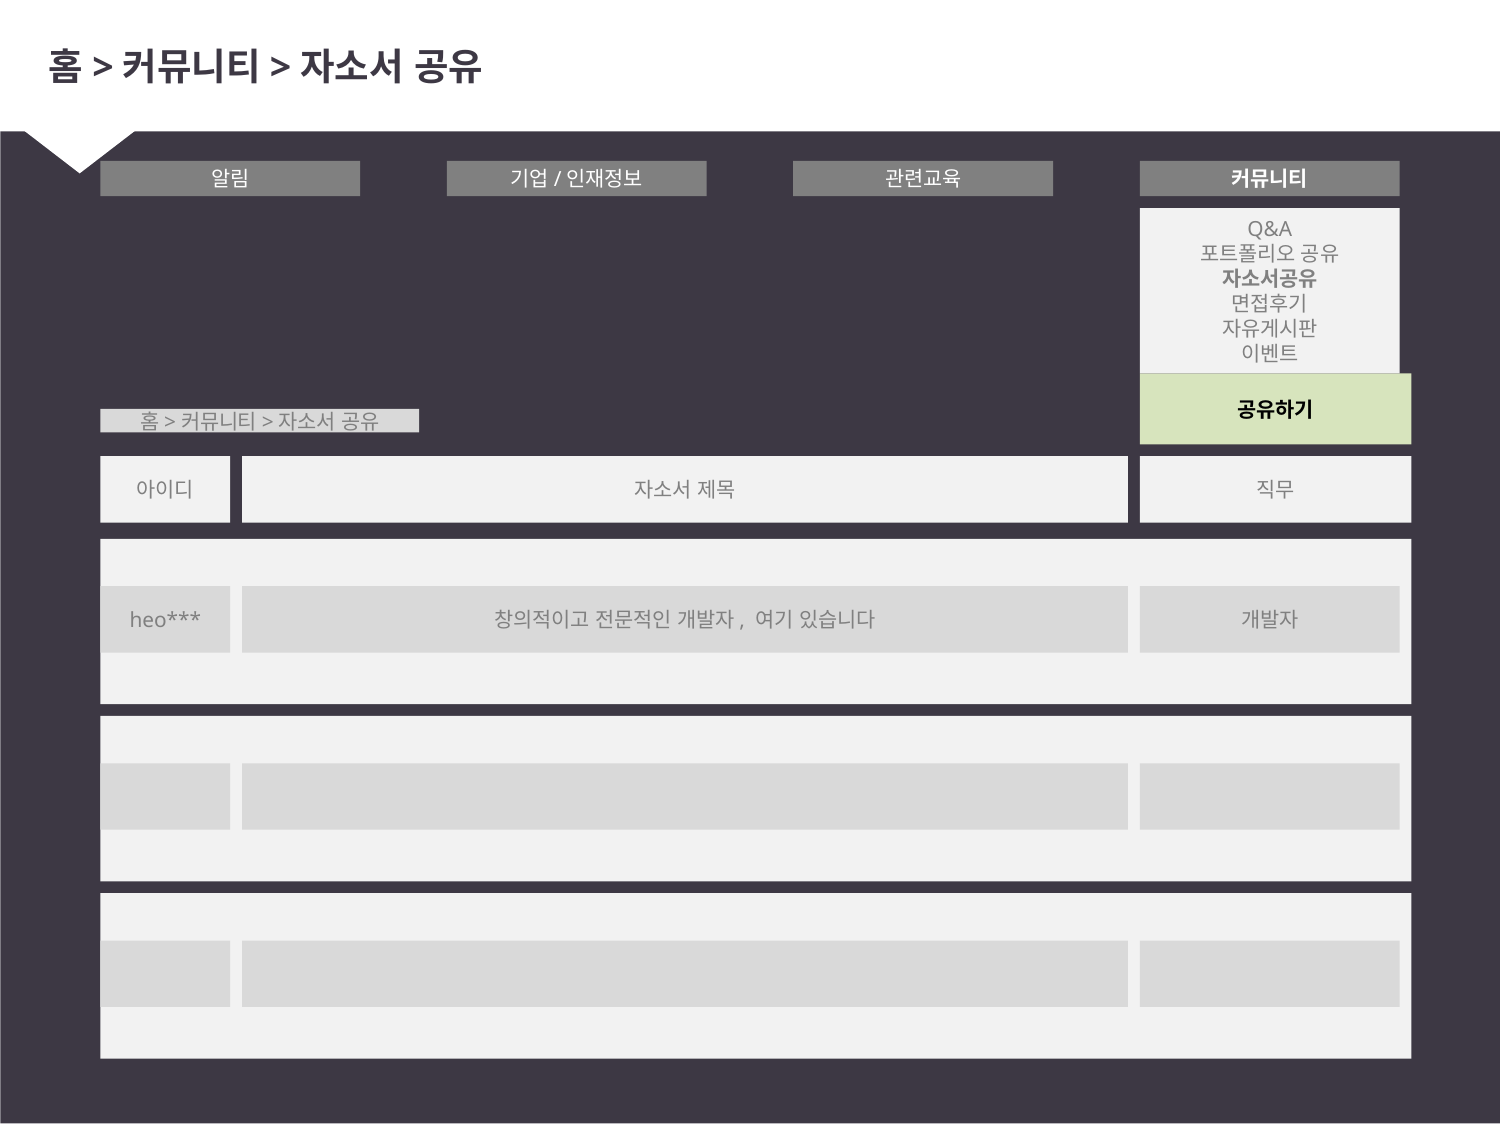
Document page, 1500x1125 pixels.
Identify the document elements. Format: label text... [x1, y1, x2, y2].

text_box 커뮤니티 [1138, 159, 1402, 198]
title 홈>커뮤니티>자소서 공유 [33, 19, 1483, 113]
text_box [240, 938, 1130, 1009]
text_box 관련교육 [791, 159, 1055, 198]
text_box 공유하기 [1138, 371, 1414, 446]
text_box 직무 [1138, 454, 1414, 525]
text_box [98, 761, 232, 832]
text_box heo*** [98, 584, 232, 655]
text_box ▶ 인재정보 [98, 537, 1413, 706]
text_box [1138, 938, 1402, 1009]
text_box 홈>커뮤니티>자소서 공유 [98, 407, 421, 435]
text_box [1138, 761, 1402, 832]
text_box 개발자 [1138, 584, 1402, 655]
text_box 아이디 [98, 454, 232, 525]
text_box 알림 [98, 159, 362, 198]
text_box 창의적이고 전문적인 개발자, 여기 있습니다 [240, 584, 1130, 655]
text_box Q&A 포트폴리오 공유 자소서공유 면접후기 자유게시판 이벤트 [1138, 206, 1402, 375]
text_box [98, 938, 232, 1009]
text_box 기업/인재정보 [445, 159, 709, 198]
text_box ▶ 인재정보 [98, 714, 1413, 883]
text_box ▶ 인재정보 [98, 891, 1413, 1061]
text_box 자소서 제목 [240, 454, 1130, 525]
text_box [240, 761, 1130, 832]
